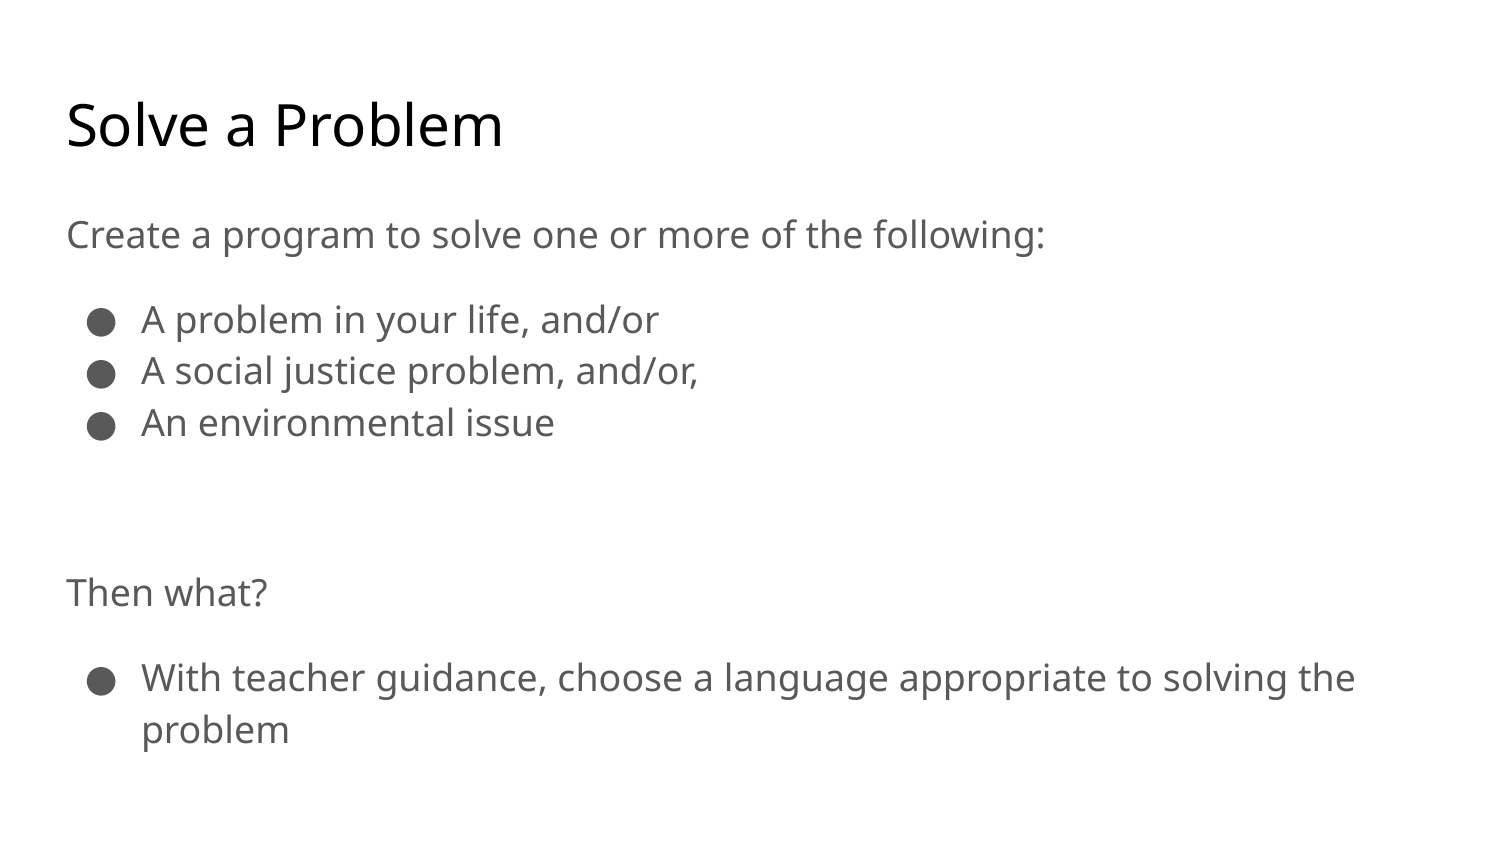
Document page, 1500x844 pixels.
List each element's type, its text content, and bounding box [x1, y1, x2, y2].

list Create a program to solve one or more of the following: A problem in your life, and/or A social justice problem, and/or, An environmental issue Then what? With teacher guidance, choose a language appropriate to solving the problem [51, 189, 1449, 750]
title Solve a Problem [51, 72, 1449, 167]
